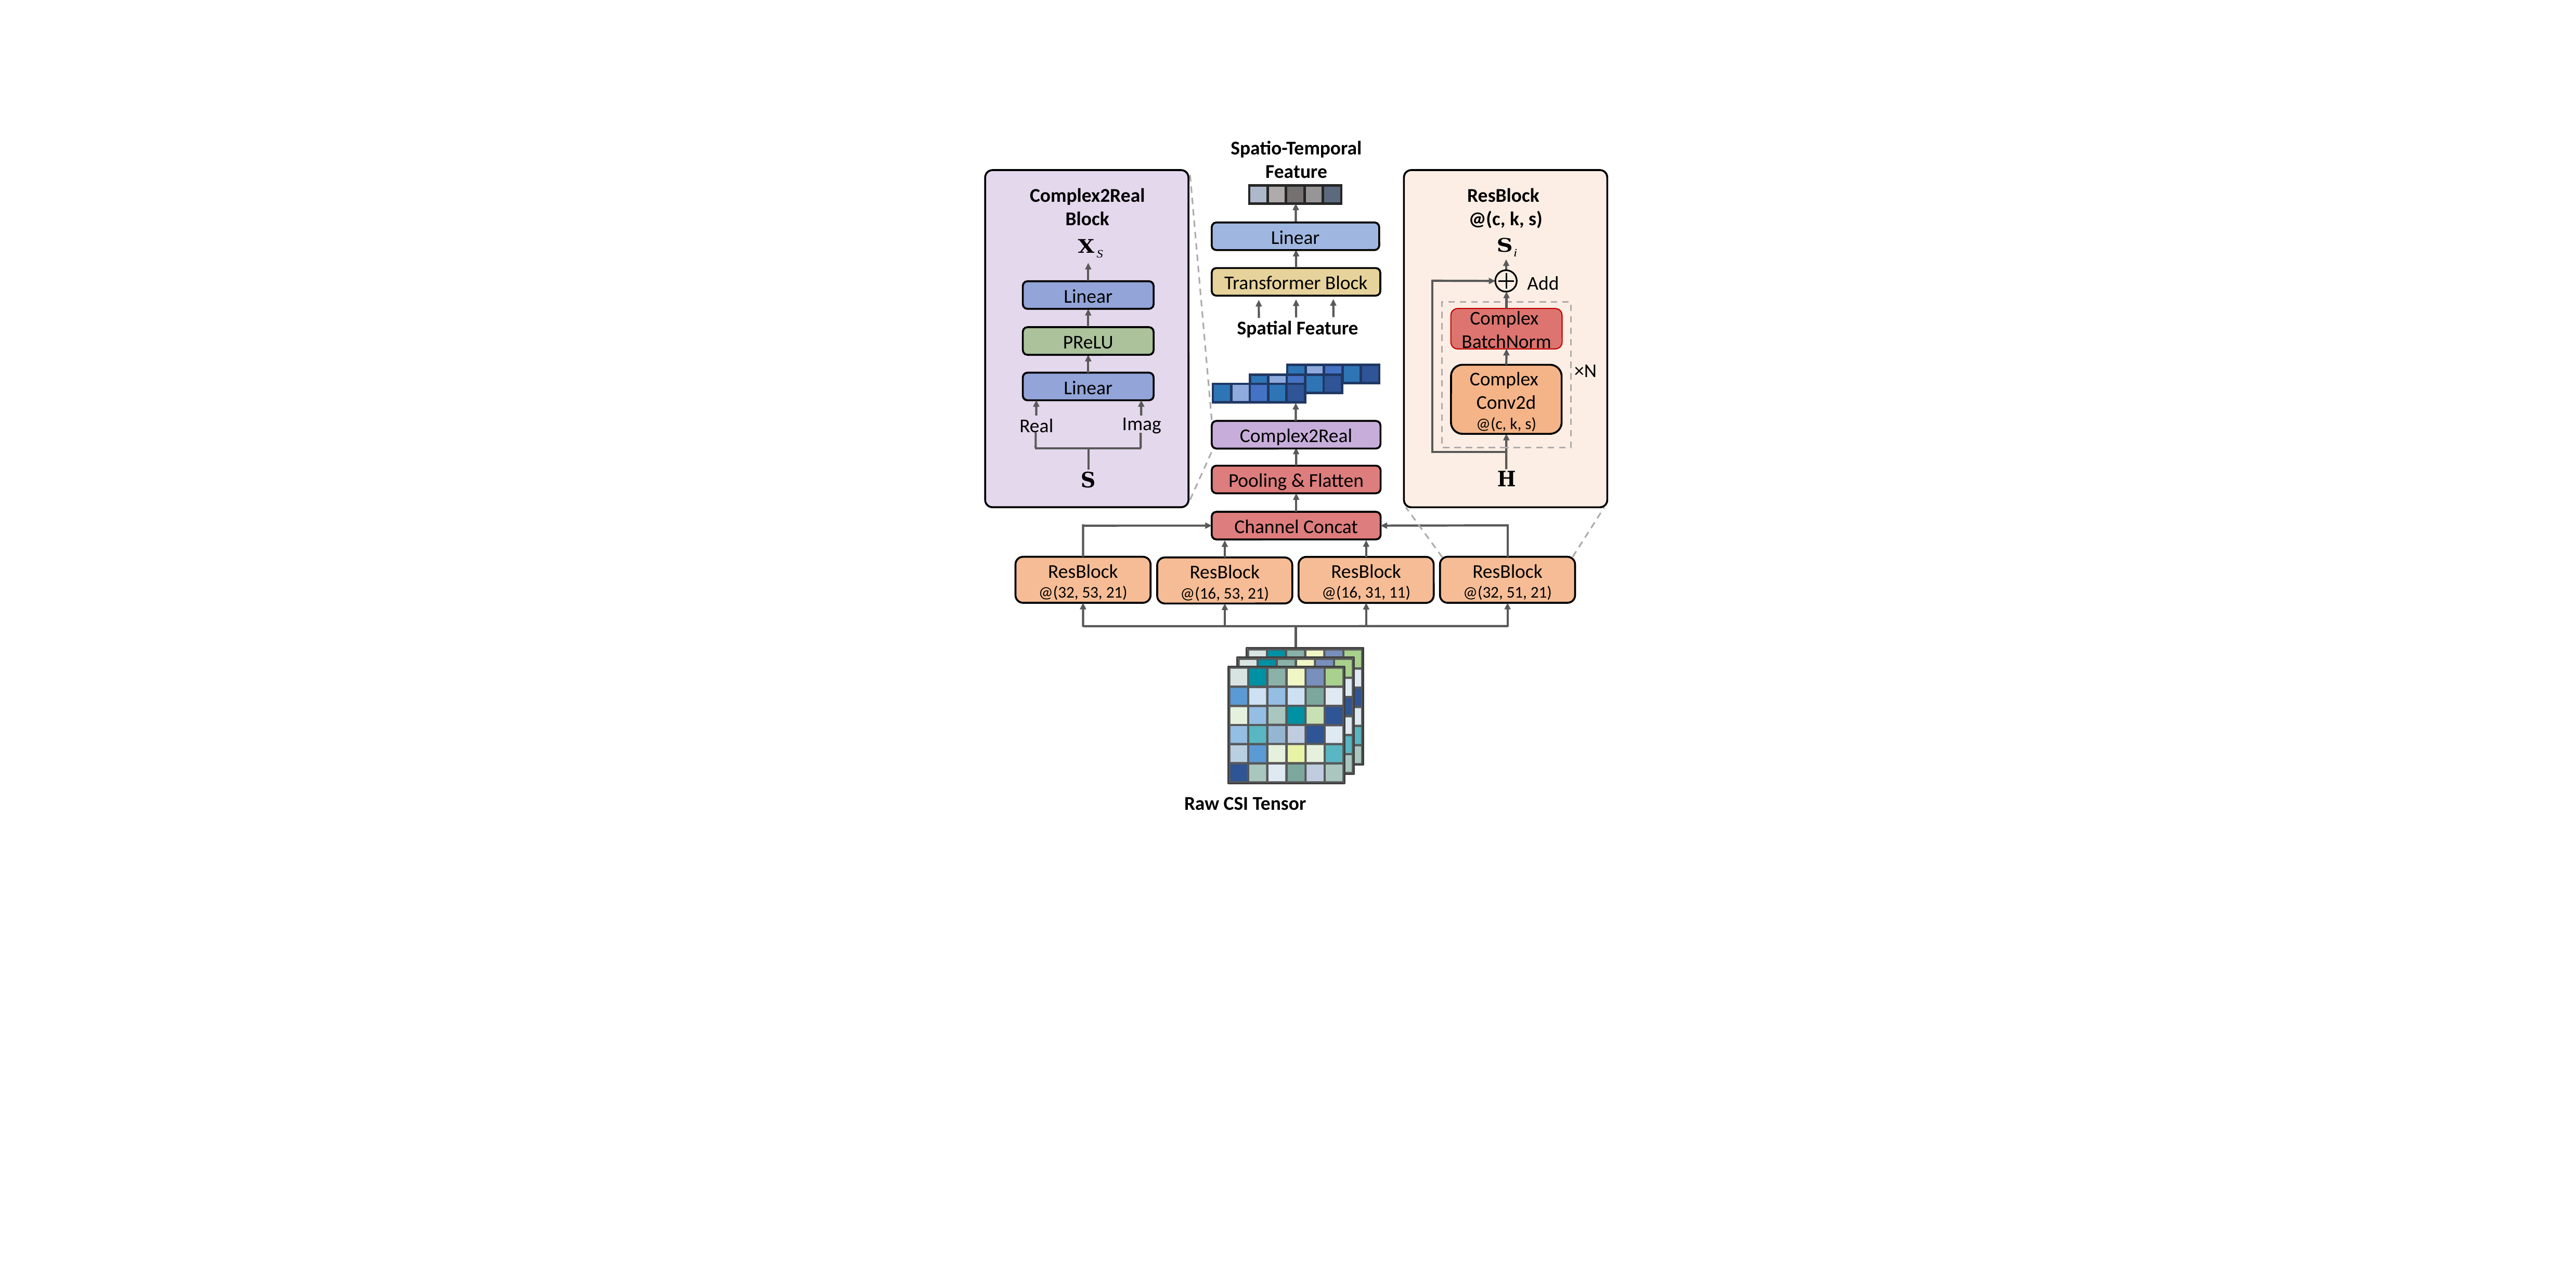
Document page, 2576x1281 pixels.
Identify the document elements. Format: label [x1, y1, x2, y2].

text_box [985, 131, 1612, 819]
